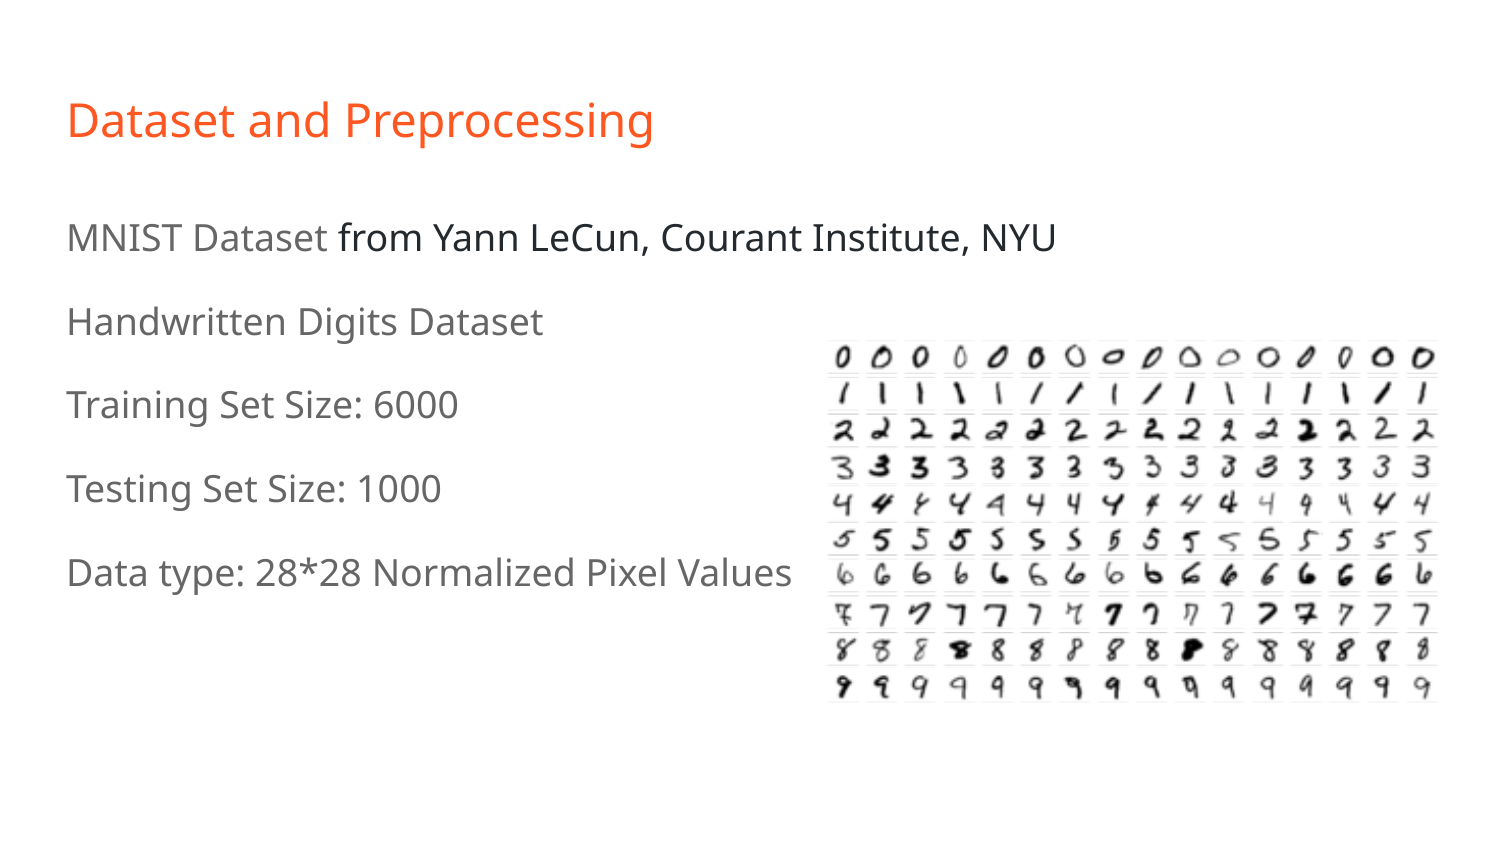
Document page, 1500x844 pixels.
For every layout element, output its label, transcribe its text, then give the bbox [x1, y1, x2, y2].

title Dataset and Preprocessing [51, 72, 1449, 167]
picture [799, 331, 1450, 727]
list MNIST Dataset from Yann LeCun, Courant Institute, NYU Handwritten Digits Dataset Training Set Size: 6000 Testing Set Size: 1000 Data type: 28*28 Normalized Pixel Values [51, 189, 1449, 750]
